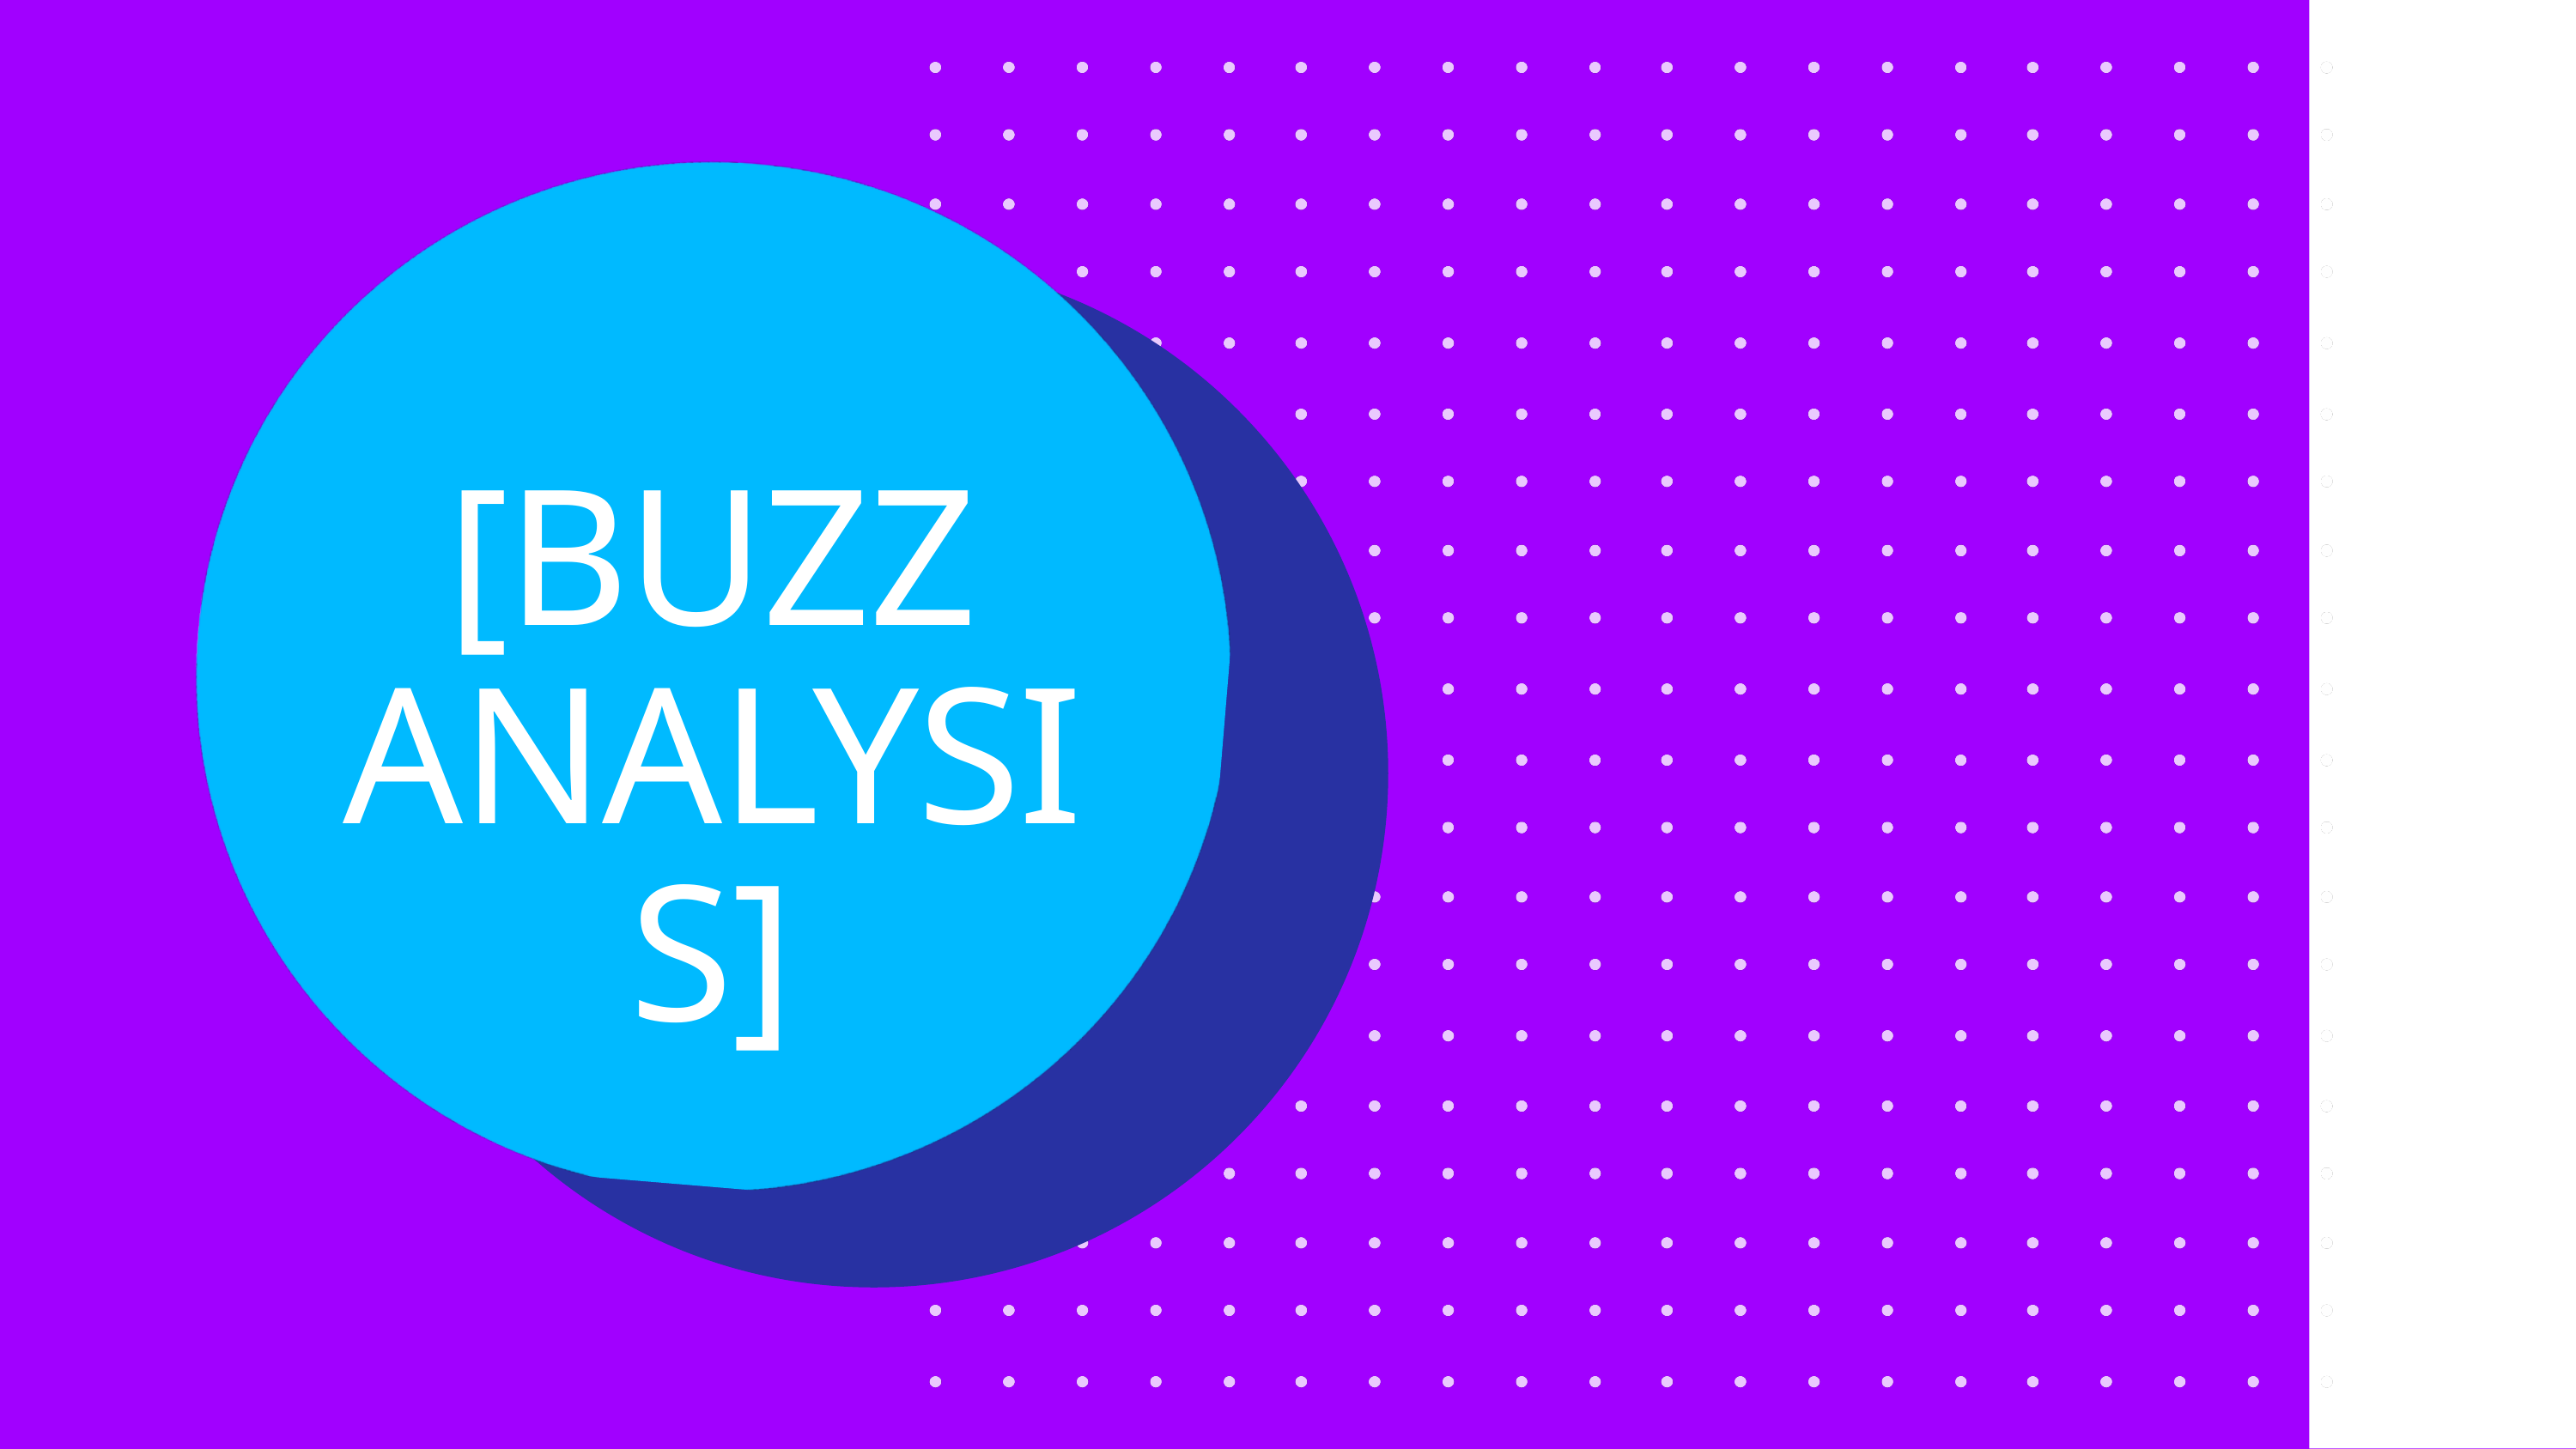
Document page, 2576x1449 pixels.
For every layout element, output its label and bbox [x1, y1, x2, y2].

text_box [2309, 0, 2576, 1449]
text_box [921, 57, 2337, 1392]
text_box [155, 115, 1388, 1288]
